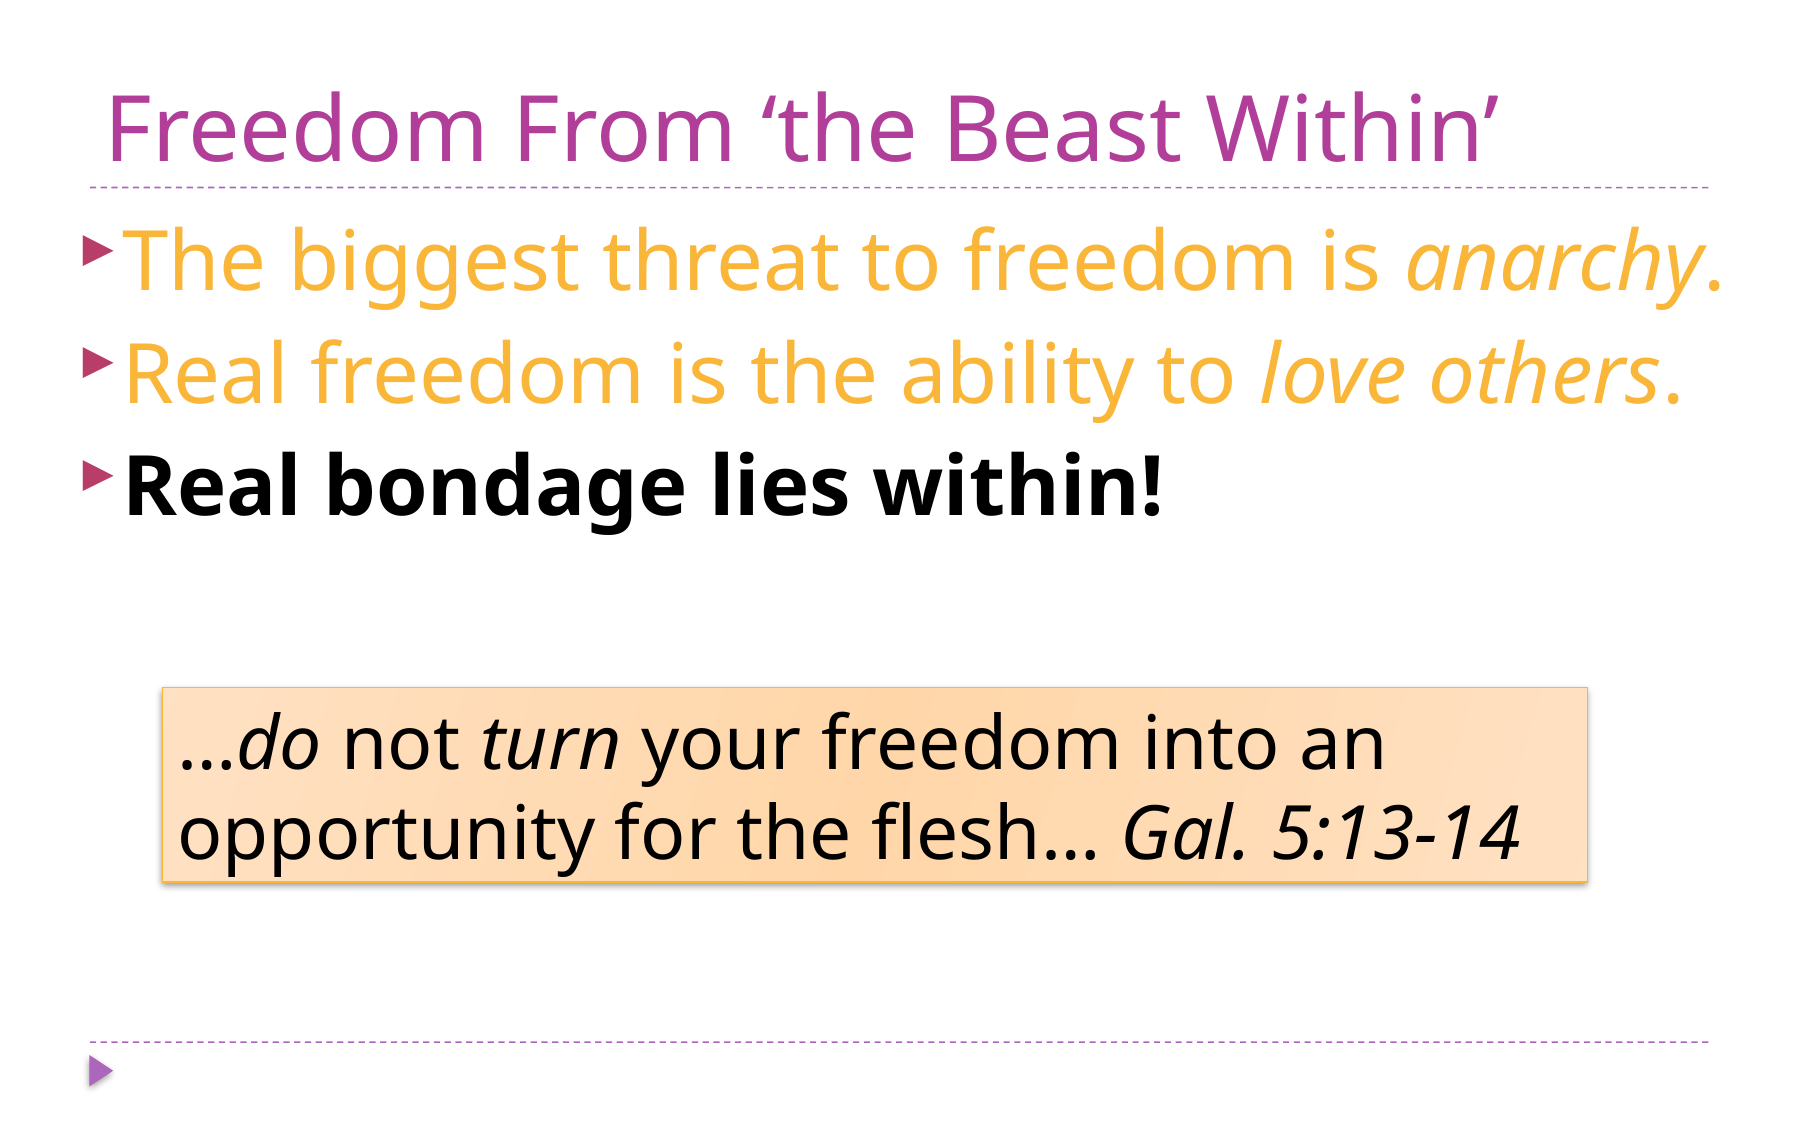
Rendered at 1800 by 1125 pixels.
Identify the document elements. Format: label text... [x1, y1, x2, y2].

title Freedom From ‘the Beast Within’ [90, 24, 1710, 188]
list The biggest threat to freedom is anarchy. Real freedom is the ability to love others. Real bondage lies within! [62, 200, 1800, 1010]
text_box …do not turn your freedom into an opportunity for the flesh… Gal. 5:13-14 [162, 687, 1588, 883]
